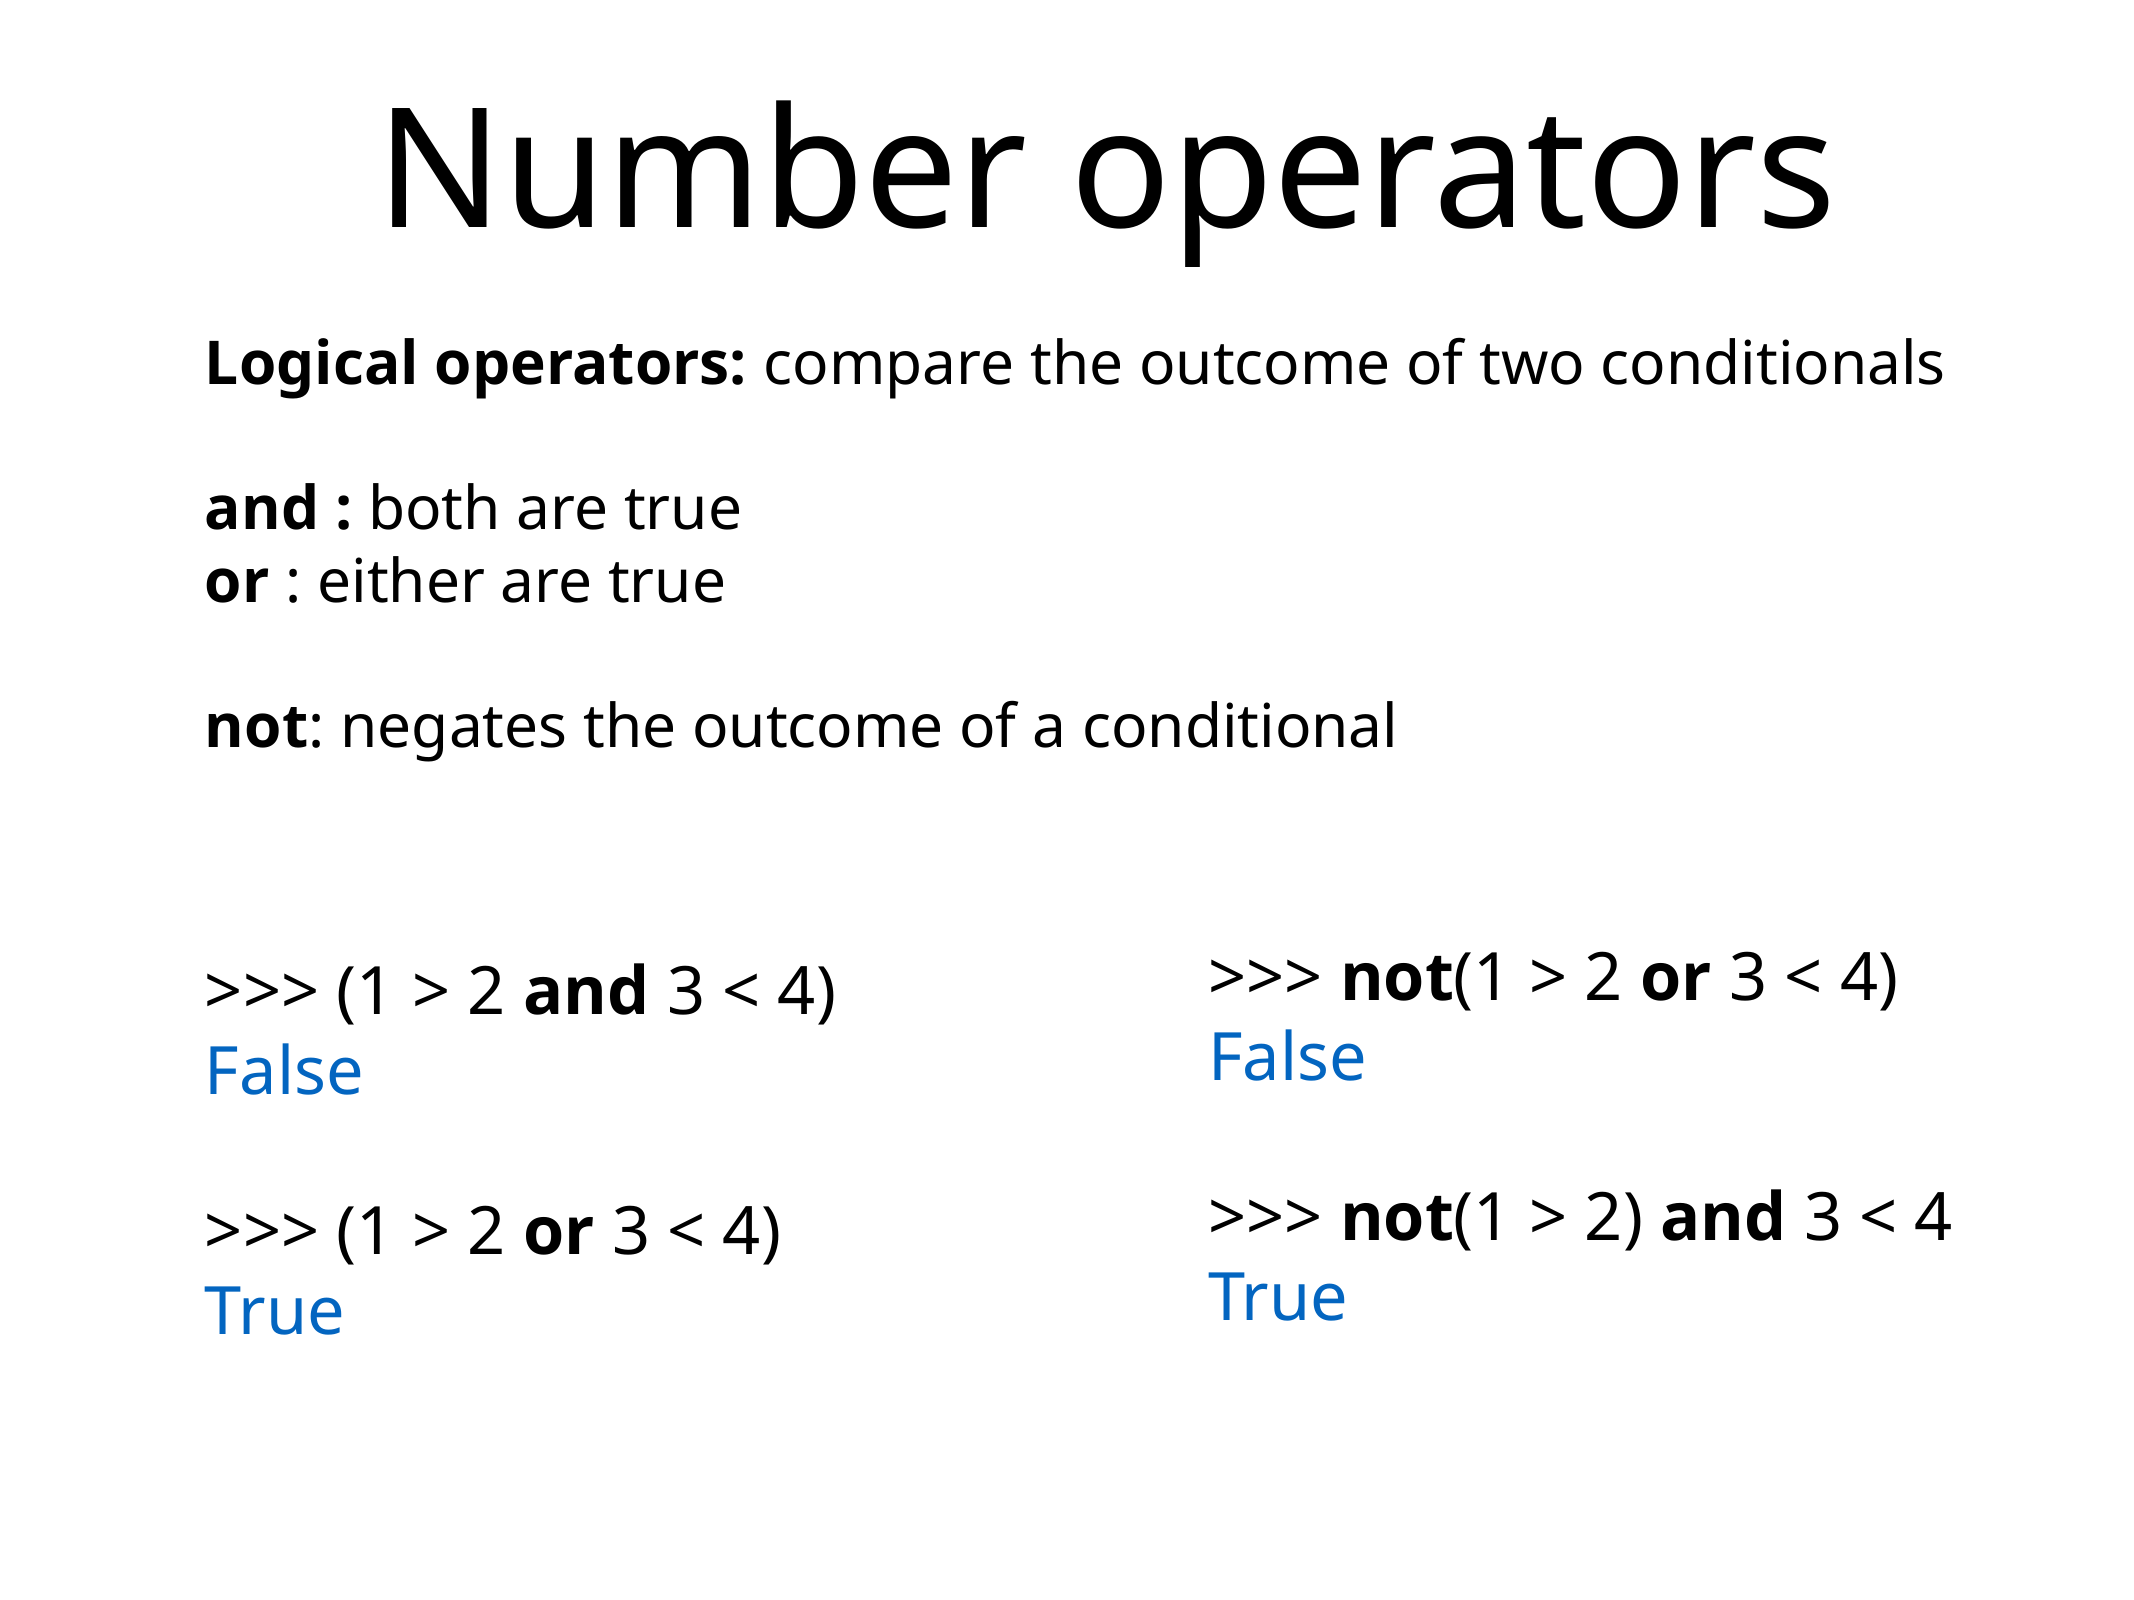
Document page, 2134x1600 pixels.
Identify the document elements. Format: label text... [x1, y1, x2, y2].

text_box Number operators [196, 53, 2018, 408]
text_box >>> not(1 > 2 or 3 < 4) False >>> not(1 > 2) and 3 < 4 True [1193, 926, 2134, 1342]
text_box Logical operators: compare the outcome of two conditionals and : both are true or : either are true not: negates the outcome of a conditional [196, 315, 1991, 768]
text_box >>> (1 > 2 and 3 < 4) False >>> (1 > 2 or 3 < 4) True [196, 939, 1034, 1537]
